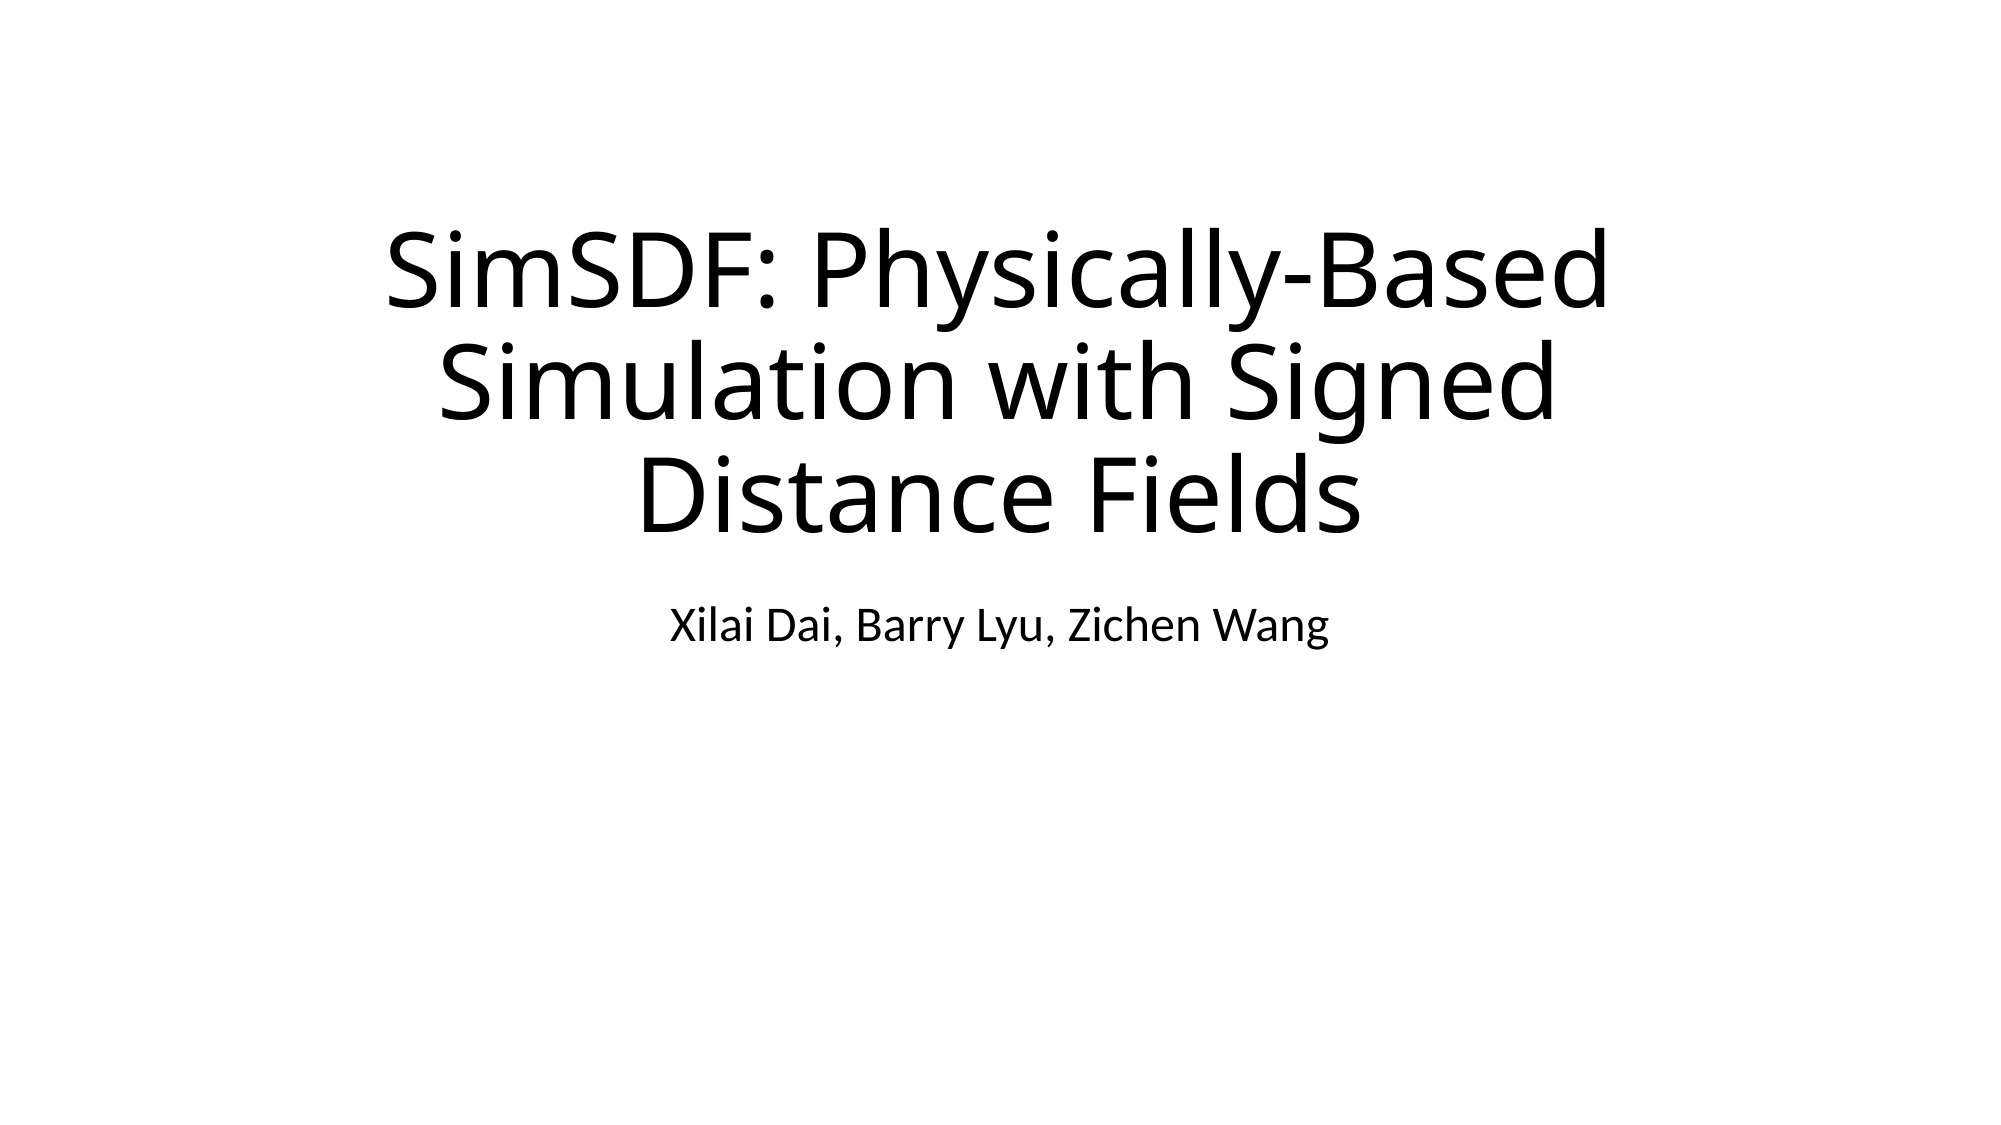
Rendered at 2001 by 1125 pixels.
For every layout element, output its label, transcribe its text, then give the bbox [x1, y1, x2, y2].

subtitle Xilai Dai, Barry Lyu, Zichen Wang [249, 590, 1750, 863]
title SimSDF: Physically-Based Simulation with Signed Distance Fields [221, 170, 1779, 563]
